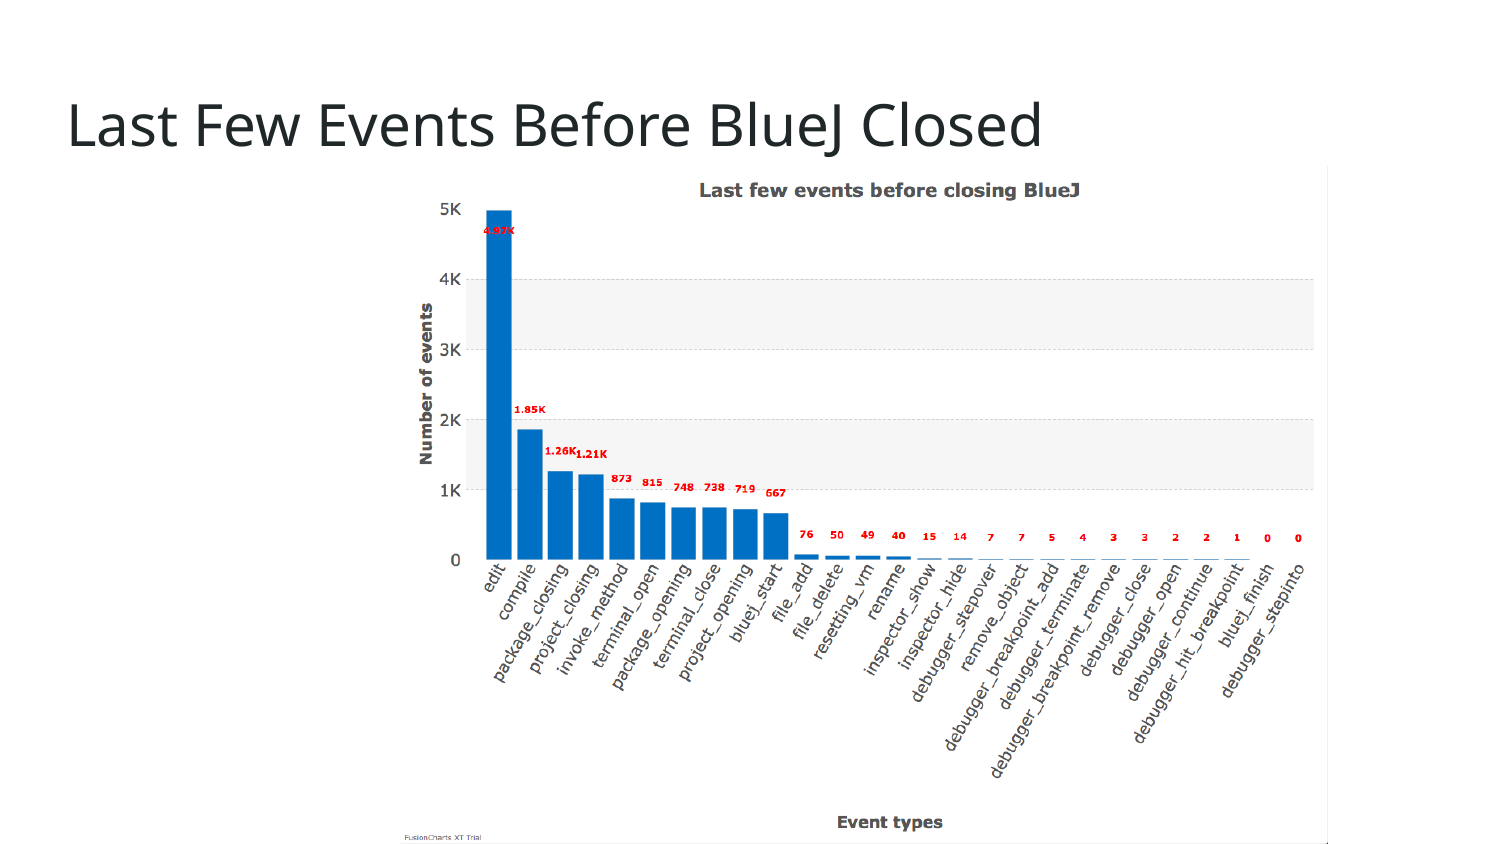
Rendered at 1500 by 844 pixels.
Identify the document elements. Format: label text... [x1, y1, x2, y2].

picture [400, 166, 1329, 844]
title Last Few Events Before BlueJ Closed [51, 72, 1449, 167]
